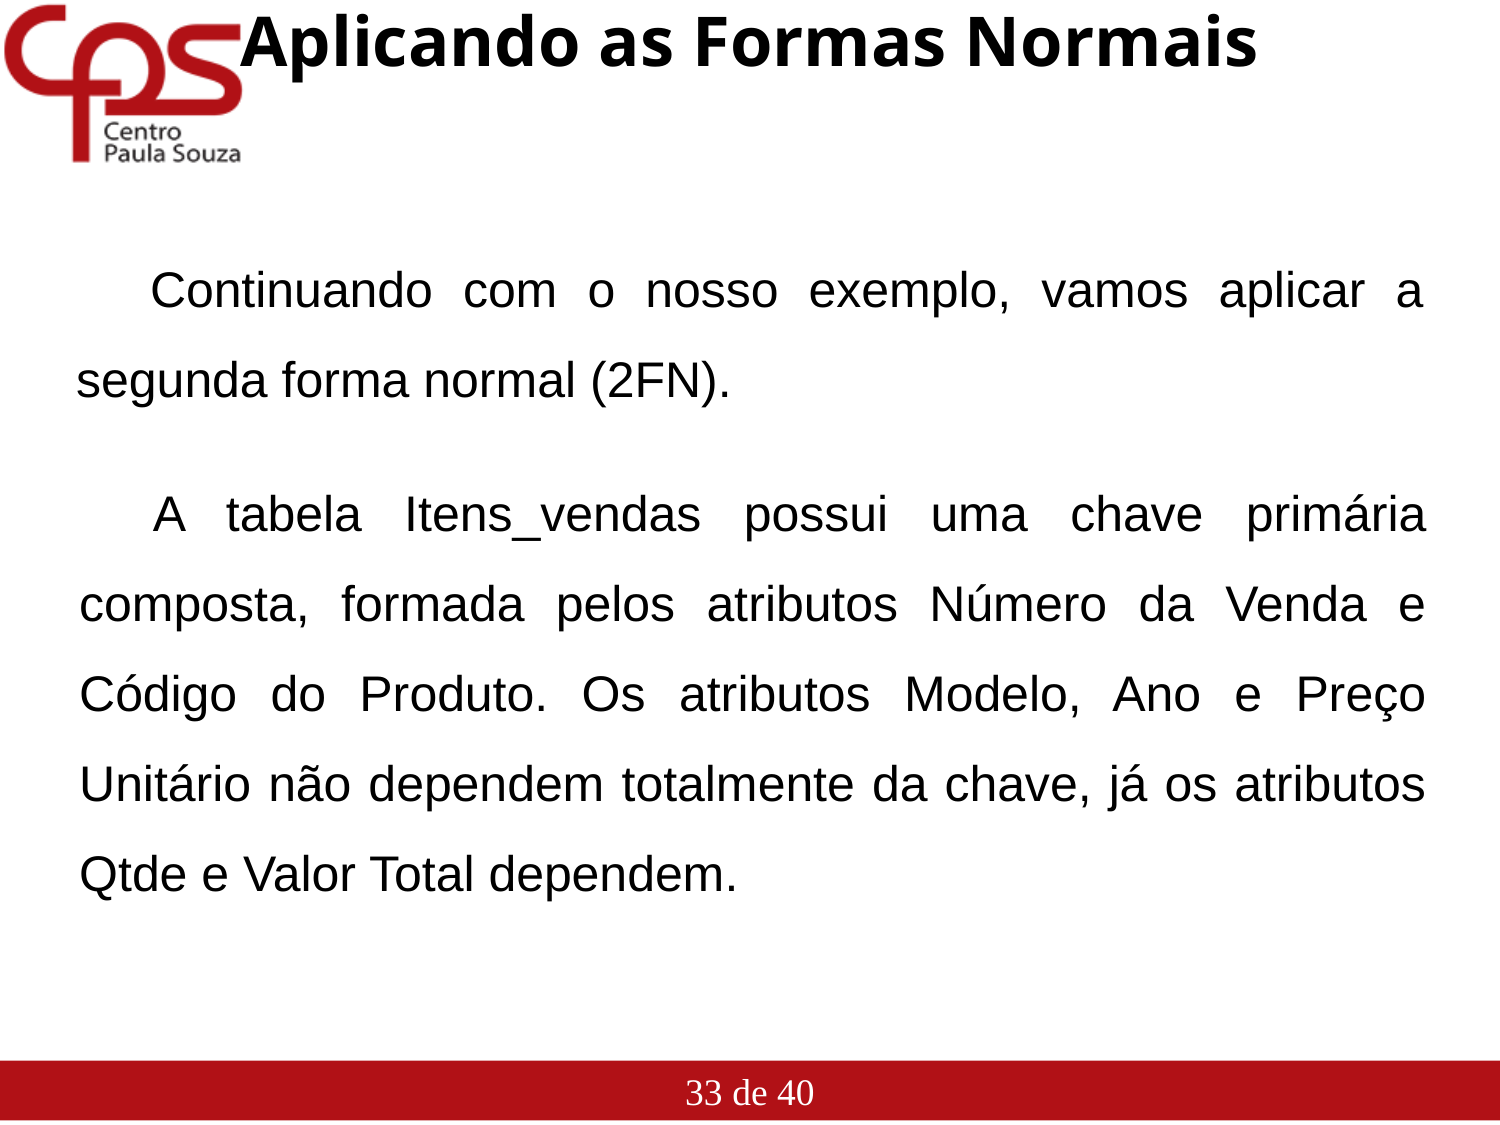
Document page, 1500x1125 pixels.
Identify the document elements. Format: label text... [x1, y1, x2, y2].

picture [0, 137, 250, 177]
text_box Continuando com o nosso exemplo, vamos aplicar a segunda forma normal (2FN). [61, 219, 1439, 415]
title Aplicando as Formas Normais [0, 0, 1500, 137]
text_box A tabela Itens_vendas possui uma chave primária composta, formada pelos atributos Número da Venda e Código do Produto. Os atributos Modelo, Ano e Preço Unitário não dependem totalmente da chave, já os atributos Qtde e Valor Total dependem. [64, 444, 1442, 910]
